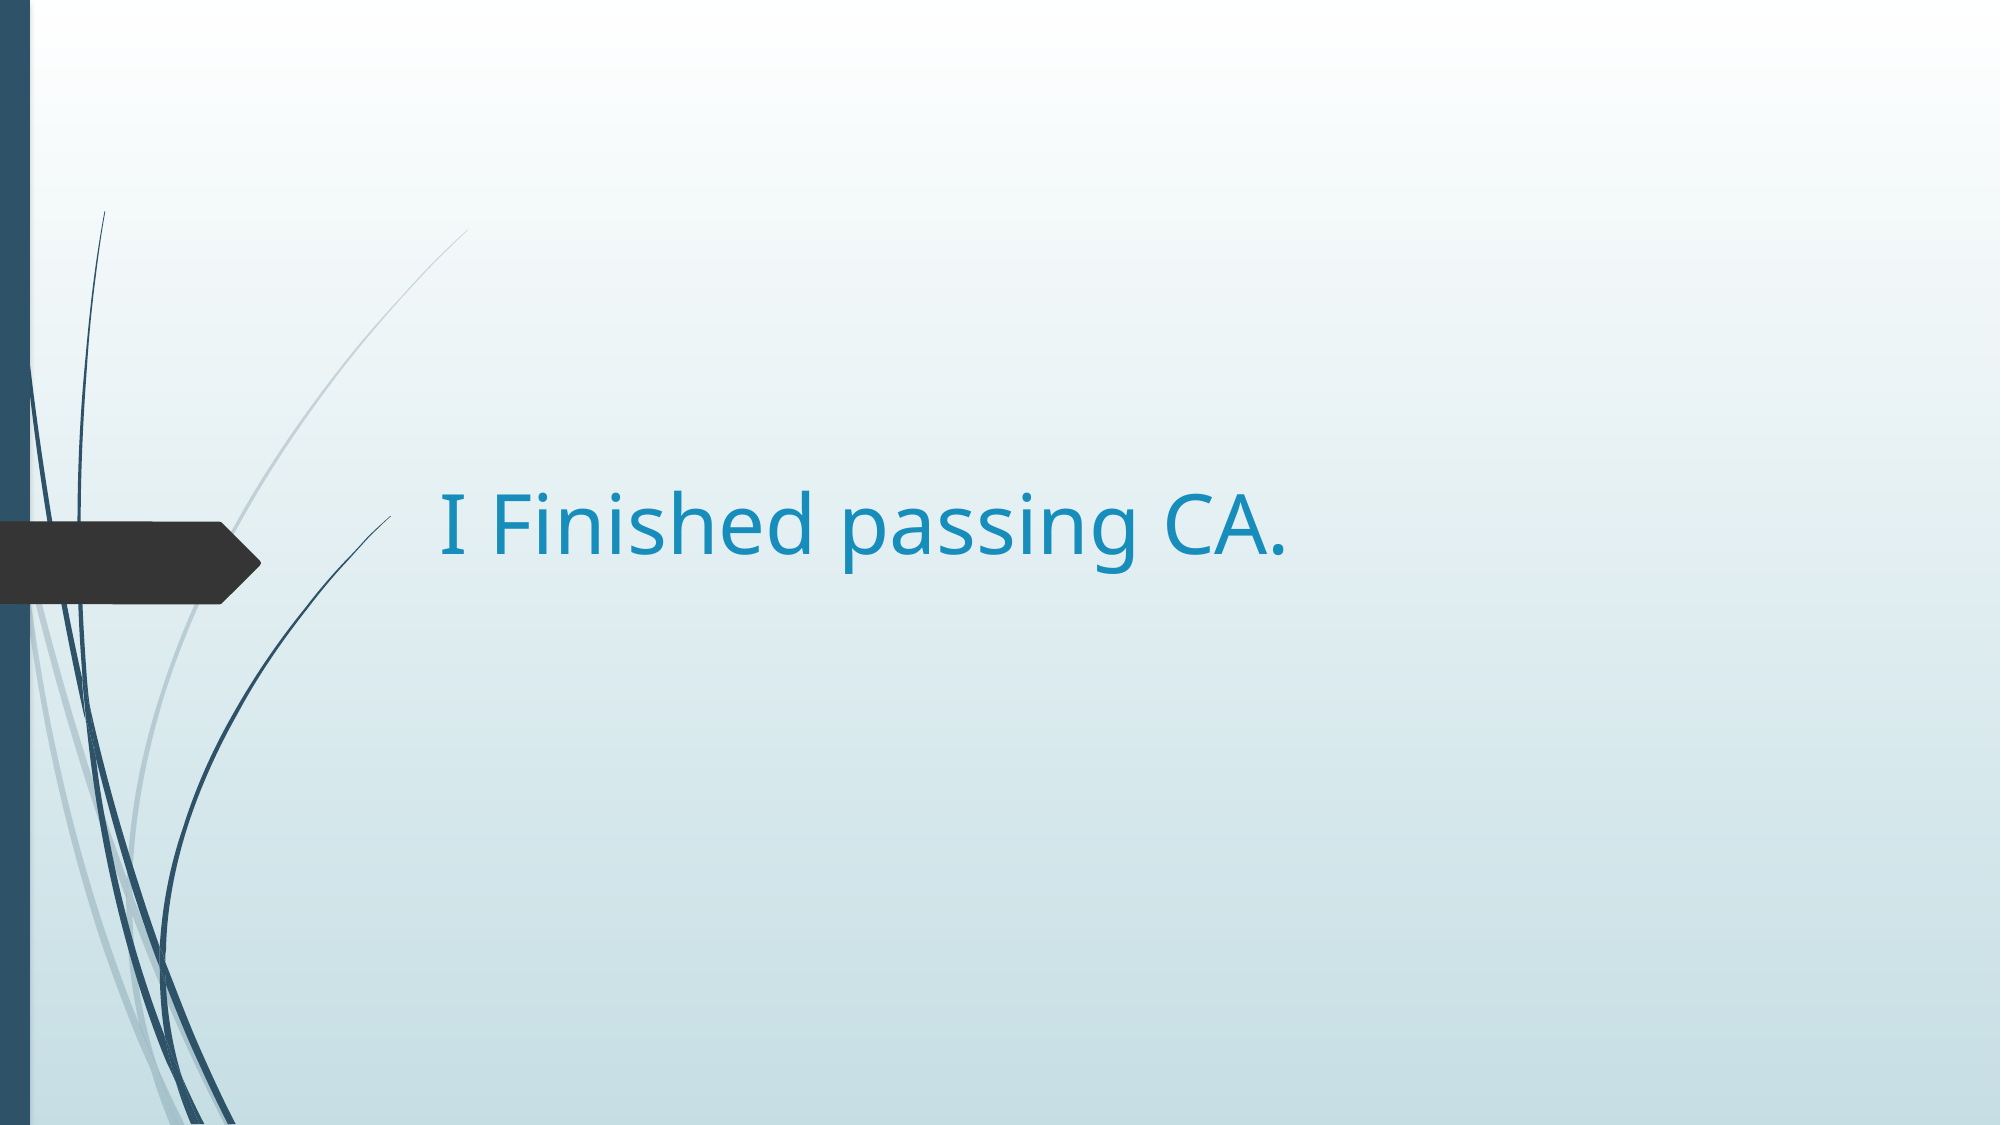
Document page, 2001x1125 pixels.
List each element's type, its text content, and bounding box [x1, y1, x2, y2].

title I Finished passing CA. [424, 337, 1888, 579]
